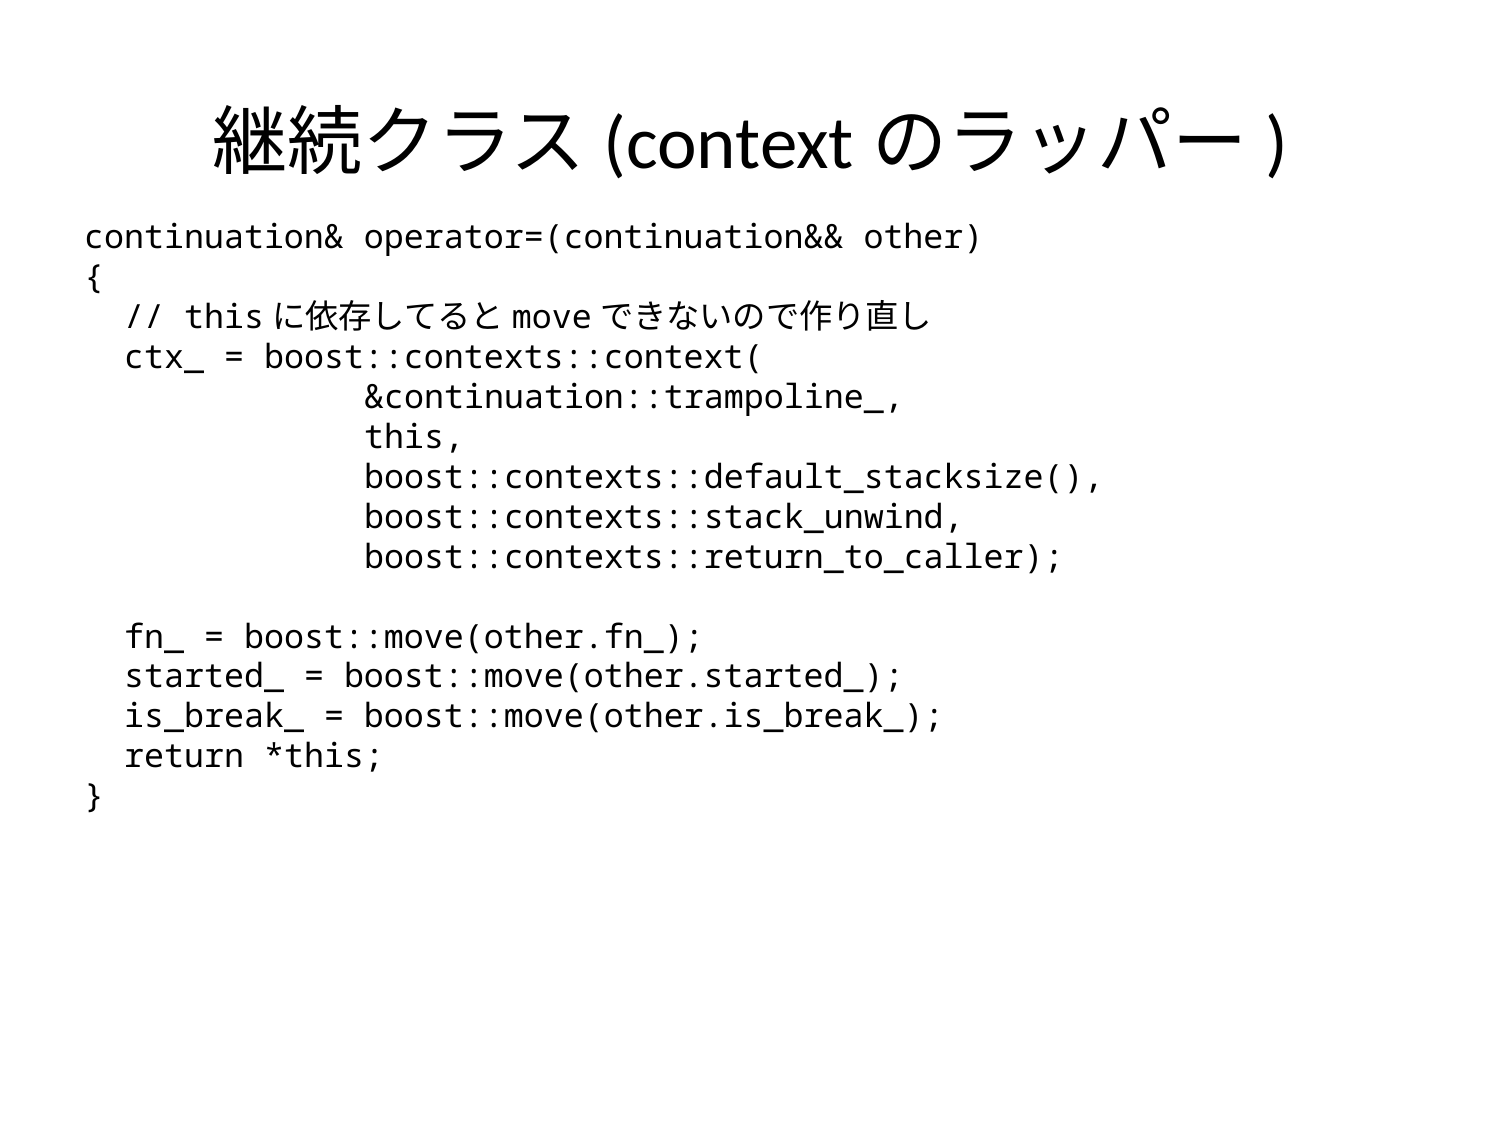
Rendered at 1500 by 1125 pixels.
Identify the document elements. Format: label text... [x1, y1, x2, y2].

title 継続クラス(contextのラッパー) [75, 45, 1425, 208]
text_box continuation& operator=(continuation&& other) { // thisに依存してるとmoveできないので作り直し ctx_ = boost::contexts::context( &continuation::trampoline_, this, boost::contexts::default_stacksize(), boost::contexts::stack_unwind, boost::contexts::return_to_caller); fn_ = boost::move(other.fn_); started_ = boost::move(other.started_); is_break_ = boost::move(other.is_break_); return *this; } [29, 208, 1483, 822]
